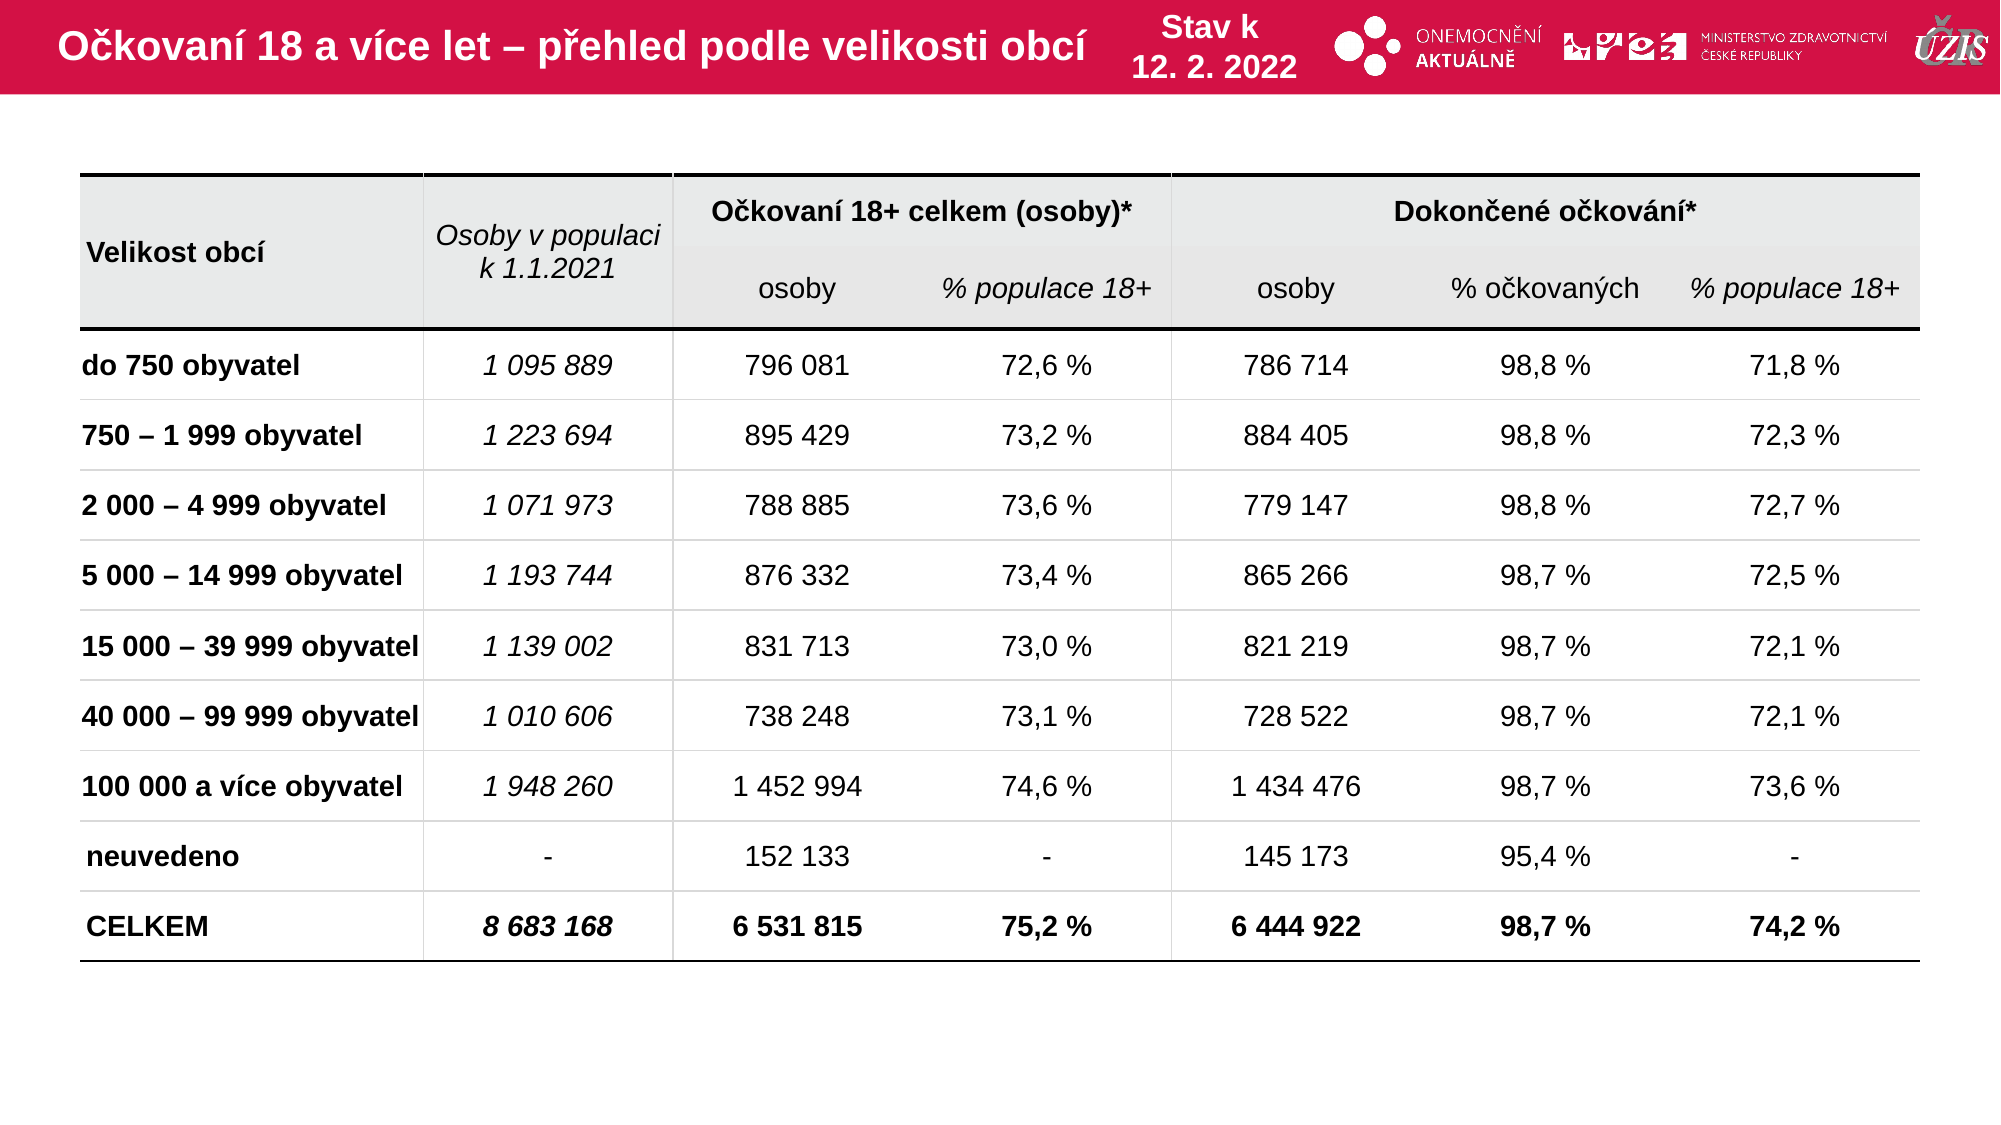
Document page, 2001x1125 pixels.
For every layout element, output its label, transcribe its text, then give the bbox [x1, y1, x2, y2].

table_cell 2 000 – 4 999 obyvatel [80, 471, 423, 539]
table_header Očkovaní 18+ celkem (osoby)* [674, 177, 1171, 246]
table_cell 1 223 694 [424, 400, 672, 469]
table_cell 98,8 % [1421, 331, 1670, 399]
table_cell 98,7 % [1421, 611, 1670, 679]
table_cell - [424, 822, 672, 890]
table_cell 750 – 1 999 obyvatel [80, 400, 423, 469]
table_cell 71,8 % [1670, 331, 1920, 399]
text_box Stav k 12. 2. 2022 [1088, 0, 1341, 93]
table_header Osoby v populaci k 1.1.2021 [424, 177, 672, 327]
table_cell 40 000 – 99 999 obyvatel [80, 681, 423, 750]
table_cell 876 332 [674, 541, 922, 609]
table_cell 145 173 [1172, 822, 1421, 890]
table_cell 15 000 – 39 999 obyvatel [80, 611, 423, 679]
table_cell % populace 18+ [1670, 246, 1920, 327]
table_cell 72,1 % [1670, 681, 1920, 750]
table_cell 72,5 % [1670, 541, 1920, 609]
table_cell 98,7 % [1421, 681, 1670, 750]
table_cell 75,2 % [922, 892, 1171, 960]
table_cell 72,6 % [922, 331, 1171, 399]
table_cell - [1670, 822, 1920, 890]
table_cell 788 885 [674, 471, 922, 539]
table_cell osoby [674, 246, 922, 327]
table_cell 98,7 % [1421, 541, 1670, 609]
table_cell 73,6 % [922, 471, 1171, 539]
table_cell 728 522 [1172, 681, 1421, 750]
table_header Velikost obcí [80, 177, 423, 327]
picture [1341, 16, 1542, 76]
table_cell 1 948 260 [424, 751, 672, 820]
table_cell 73,4 % [922, 541, 1171, 609]
table_cell 8 683 168 [424, 892, 672, 960]
table_cell 796 081 [674, 331, 922, 399]
table_cell 152 133 [674, 822, 922, 890]
table_cell 1 452 994 [674, 751, 922, 820]
table_cell 6 531 815 [674, 892, 922, 960]
table_cell 821 219 [1172, 611, 1421, 679]
table_cell 73,1 % [922, 681, 1171, 750]
table_cell 895 429 [674, 400, 922, 469]
table_cell 98,7 % [1421, 751, 1670, 820]
table_cell 865 266 [1172, 541, 1421, 609]
table_cell 1 193 744 [424, 541, 672, 609]
table_cell 98,7 % [1421, 892, 1670, 960]
table_cell 5 000 – 14 999 obyvatel [80, 541, 423, 609]
table_cell 738 248 [674, 681, 922, 750]
title Očkovaní 18 a více let – přehled podle velikosti obcí [42, 0, 1262, 95]
table_cell do 750 obyvatel [80, 331, 423, 399]
table_cell 98,8 % [1421, 471, 1670, 539]
table_cell 6 444 922 [1172, 892, 1421, 960]
table_cell 1 010 606 [424, 681, 672, 750]
table_header Dokončené očkování* [1172, 177, 1920, 246]
table_cell 100 000 a více obyvatel [80, 751, 423, 820]
table_cell 74,6 % [922, 751, 1171, 820]
picture [1563, 31, 1888, 60]
table_cell 884 405 [1172, 400, 1421, 469]
table_cell 1 095 889 [424, 331, 672, 399]
table_cell 1 139 002 [424, 611, 672, 679]
table_cell 779 147 [1172, 471, 1421, 539]
table_cell 72,1 % [1670, 611, 1920, 679]
table_cell 73,2 % [922, 400, 1171, 469]
table_cell 98,8 % [1421, 400, 1670, 469]
table_cell 72,7 % [1670, 471, 1920, 539]
table_cell neuvedeno [80, 822, 423, 890]
table_cell osoby [1172, 246, 1421, 327]
table_cell 831 713 [674, 611, 922, 679]
table_cell - [922, 822, 1171, 890]
table_cell 74,2 % [1670, 892, 1920, 960]
table_cell 73,6 % [1670, 751, 1920, 820]
table_cell % populace 18+ [922, 246, 1171, 327]
table_cell 95,4 % [1421, 822, 1670, 890]
table_cell % očkovaných [1421, 246, 1670, 327]
table_cell 72,3 % [1670, 400, 1920, 469]
table_cell CELKEM [80, 892, 423, 960]
table_cell 73,0 % [922, 611, 1171, 679]
table_cell 786 714 [1172, 331, 1421, 399]
table_cell 1 071 973 [424, 471, 672, 539]
table_cell 1 434 476 [1172, 751, 1421, 820]
picture [1915, 15, 1989, 66]
